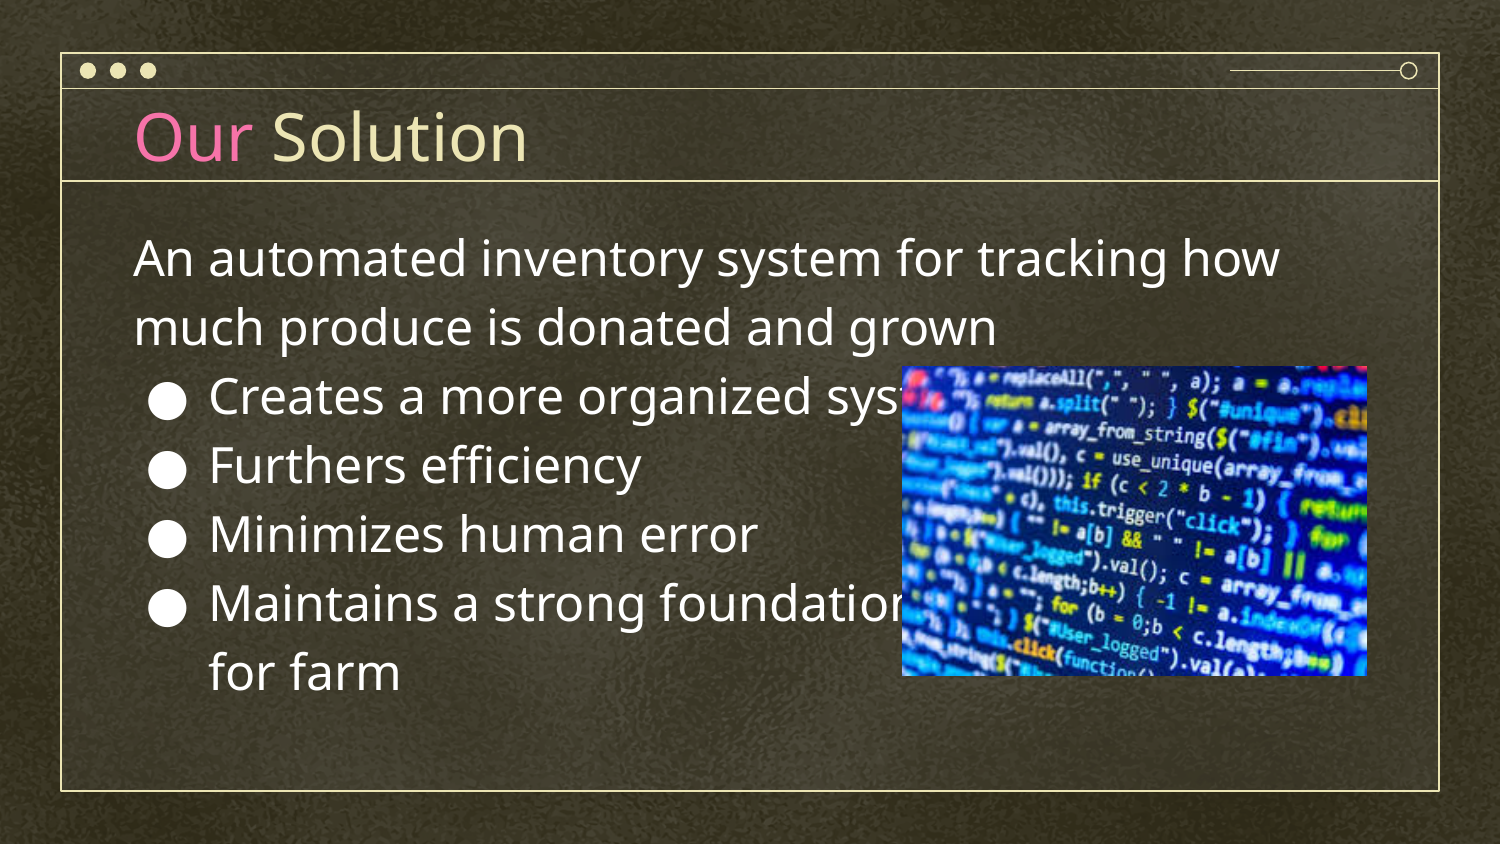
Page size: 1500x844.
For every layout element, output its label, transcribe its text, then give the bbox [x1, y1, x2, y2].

title Our Solution [118, 88, 1382, 182]
picture [902, 366, 1367, 676]
list An automated inventory system for tracking how much produce is donated and grown Creates a more organized system Furthers efficiency Minimizes human error Maintains a strong foundation for farm [118, 202, 1382, 756]
